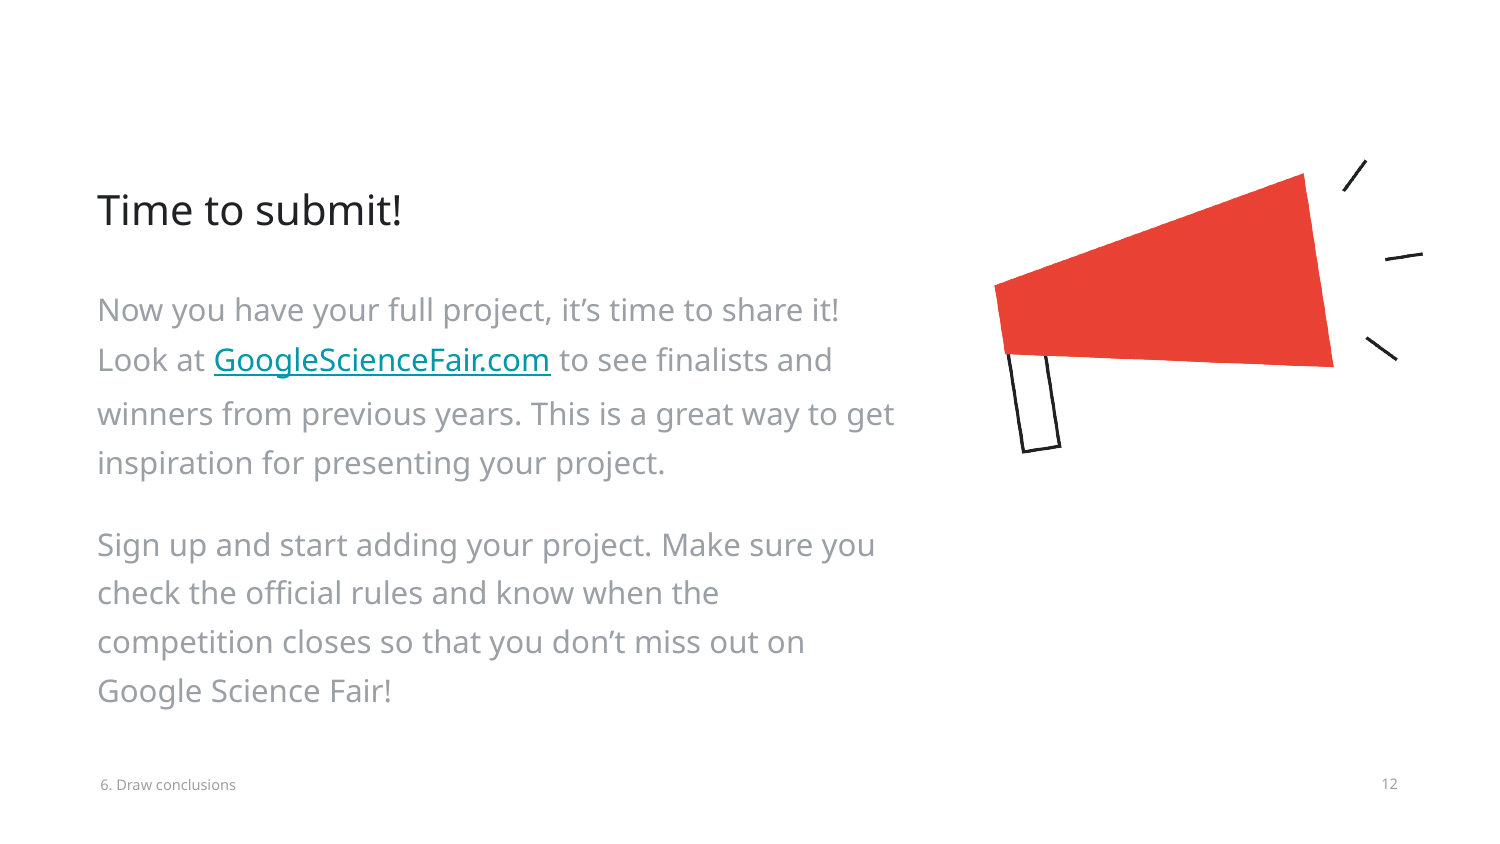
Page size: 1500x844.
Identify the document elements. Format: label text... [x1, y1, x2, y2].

slide_number ‹#› [1317, 752, 1413, 817]
slide_number 6. Draw conclusions [85, 752, 519, 817]
title Time to submit! [82, 159, 992, 236]
picture [994, 158, 1423, 454]
list Now you have your full project, it’s time to share it! Look at GoogleScienceFair.com to see finalists and winners from previous years. This is a great way to get inspiration for presenting your project. Sign up and start adding your project. Make sure you check the official rules and know when the competition closes so that you don’t miss out on Google Science Fair! [82, 263, 918, 719]
